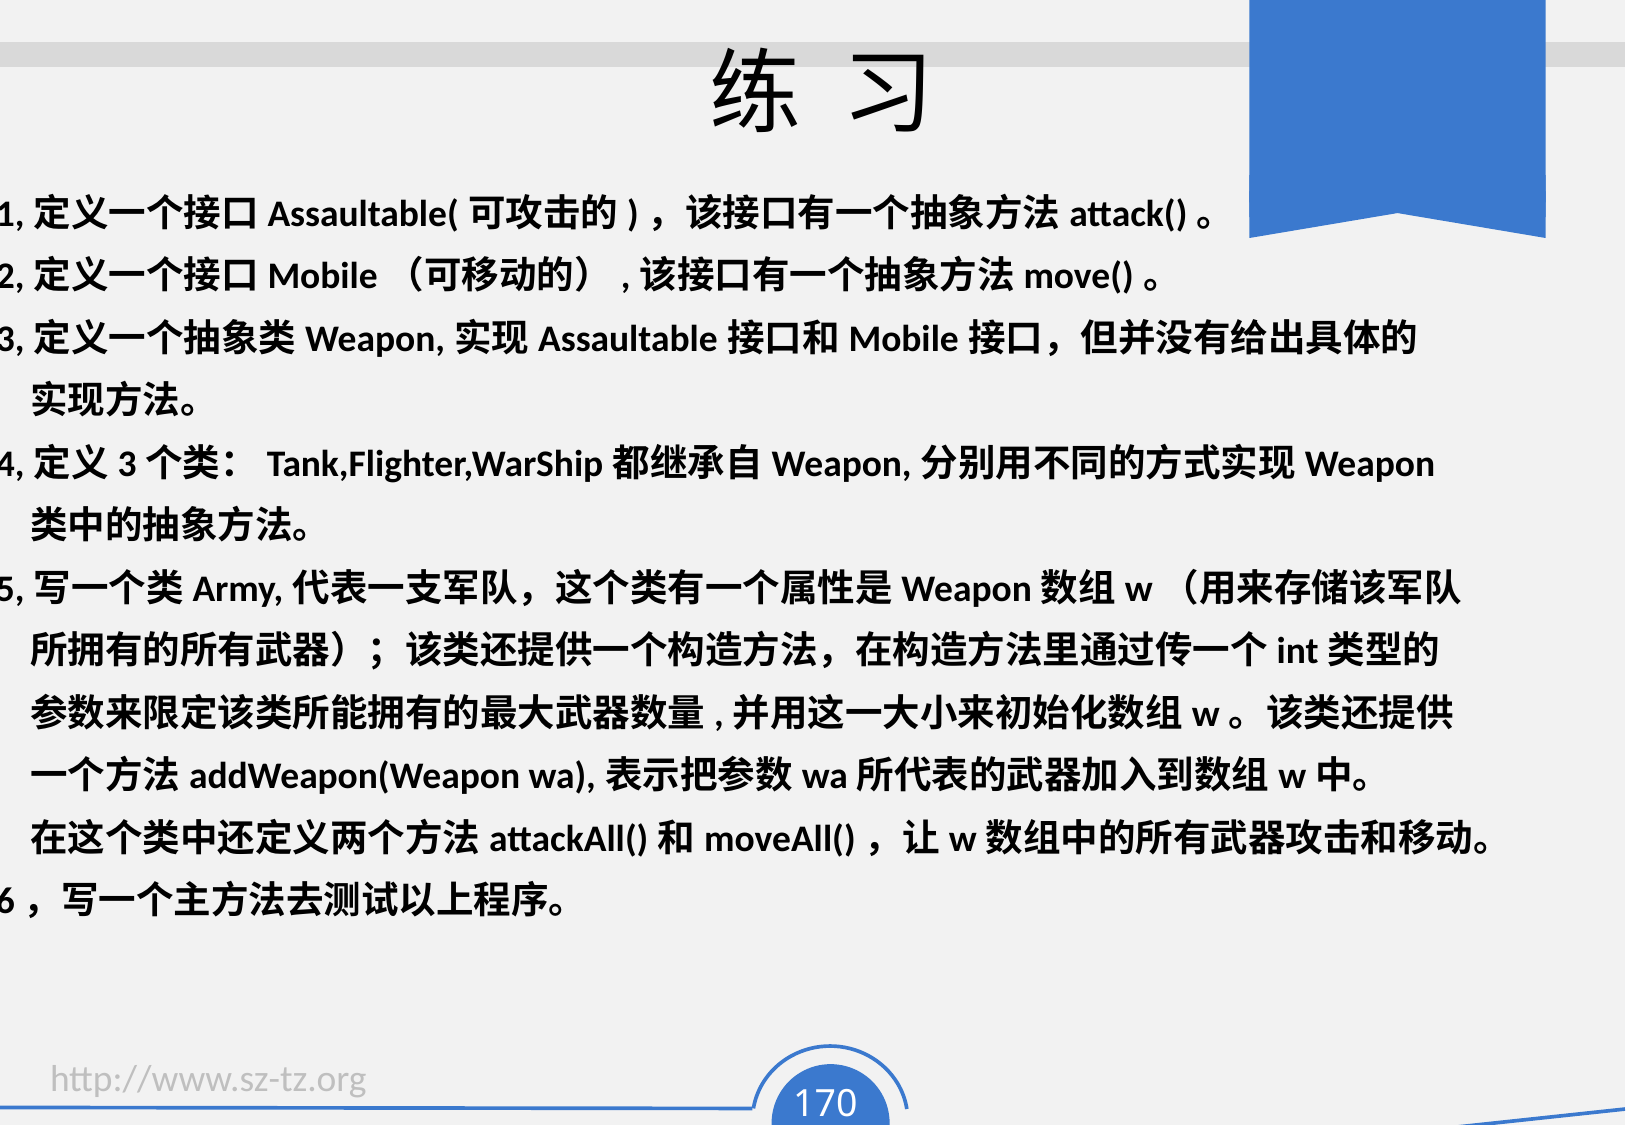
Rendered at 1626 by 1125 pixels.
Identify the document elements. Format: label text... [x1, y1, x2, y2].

title 练 习 [118, 26, 1526, 125]
text_box 1,定义一个接口Assaultable(可攻击的)，该接口有一个抽象方法attack()。 2,定义一个接口Mobile（可移动的）,该接口有一个抽象方法move()。 3,定义一个抽象类Weapon,实现Assaultable接口和Mobile接口，但并没有给出具体的 实现方法。 4,定义3个类：Tank,Flighter,WarShip都继承自Weapon,分别用不同的方式实现Weapon 类中的抽象方法。 5,写一个类Army,代表一支军队，这个类有一个属性是Weapon数组w（用来存储该军队 所拥有的所有武器）；该类还提供一个构造方法，在构造方法里通过传一个int类型的 参数来限定该类所能拥有的最大武器数量,并用这一大小来初始化数组w。该类还提供 一个方法addWeapon(Weapon wa),表示把参数wa所代表的武器加入到数组w中。 在这个类中还定义两个方法attackAll()和moveAll()，让w数组中的所有武器攻击和移动。 6，写一个主方法去测试以上程序。 [0, 163, 1526, 991]
